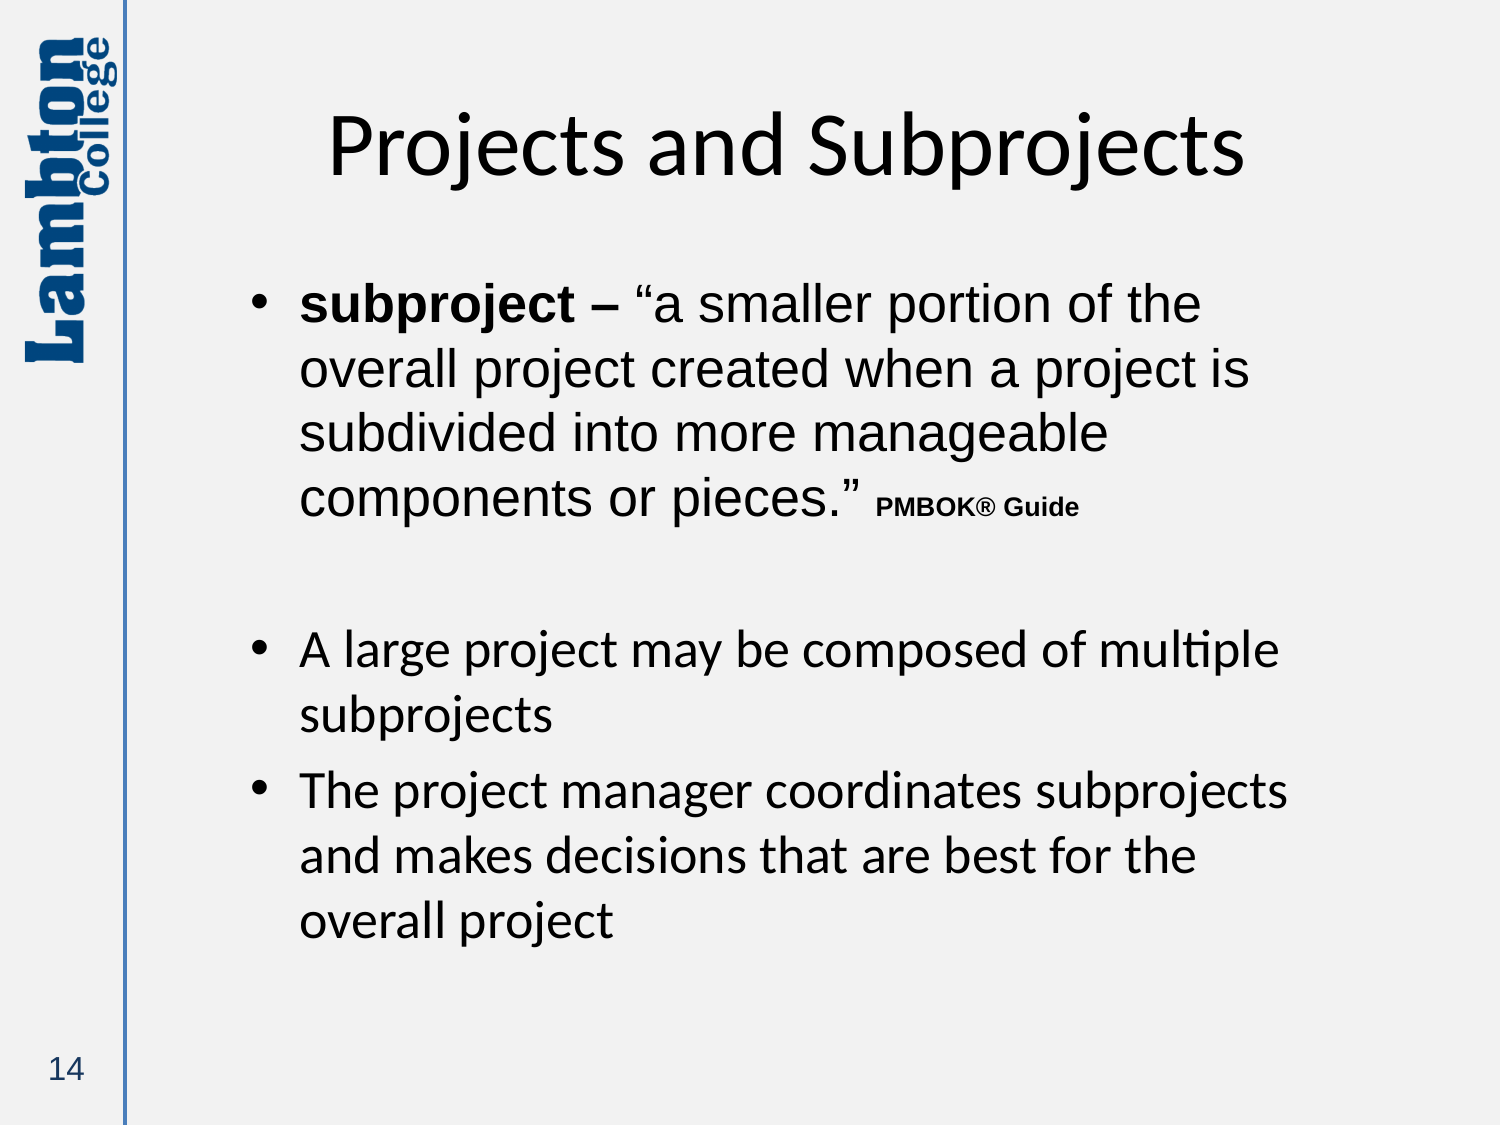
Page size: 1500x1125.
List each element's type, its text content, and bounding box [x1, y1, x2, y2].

picture [25, 38, 116, 362]
list subproject – “a smaller portion of the overall project created when a project is subdivided into more manageable components or pieces.” PMBOK® Guide A large project may be composed of multiple subprojects The project manager coordinates subprojects and makes decisions that are best for the overall project [239, 262, 1336, 963]
slide_number 14 [24, 1037, 100, 1098]
title Projects and Subprojects [150, 45, 1425, 233]
